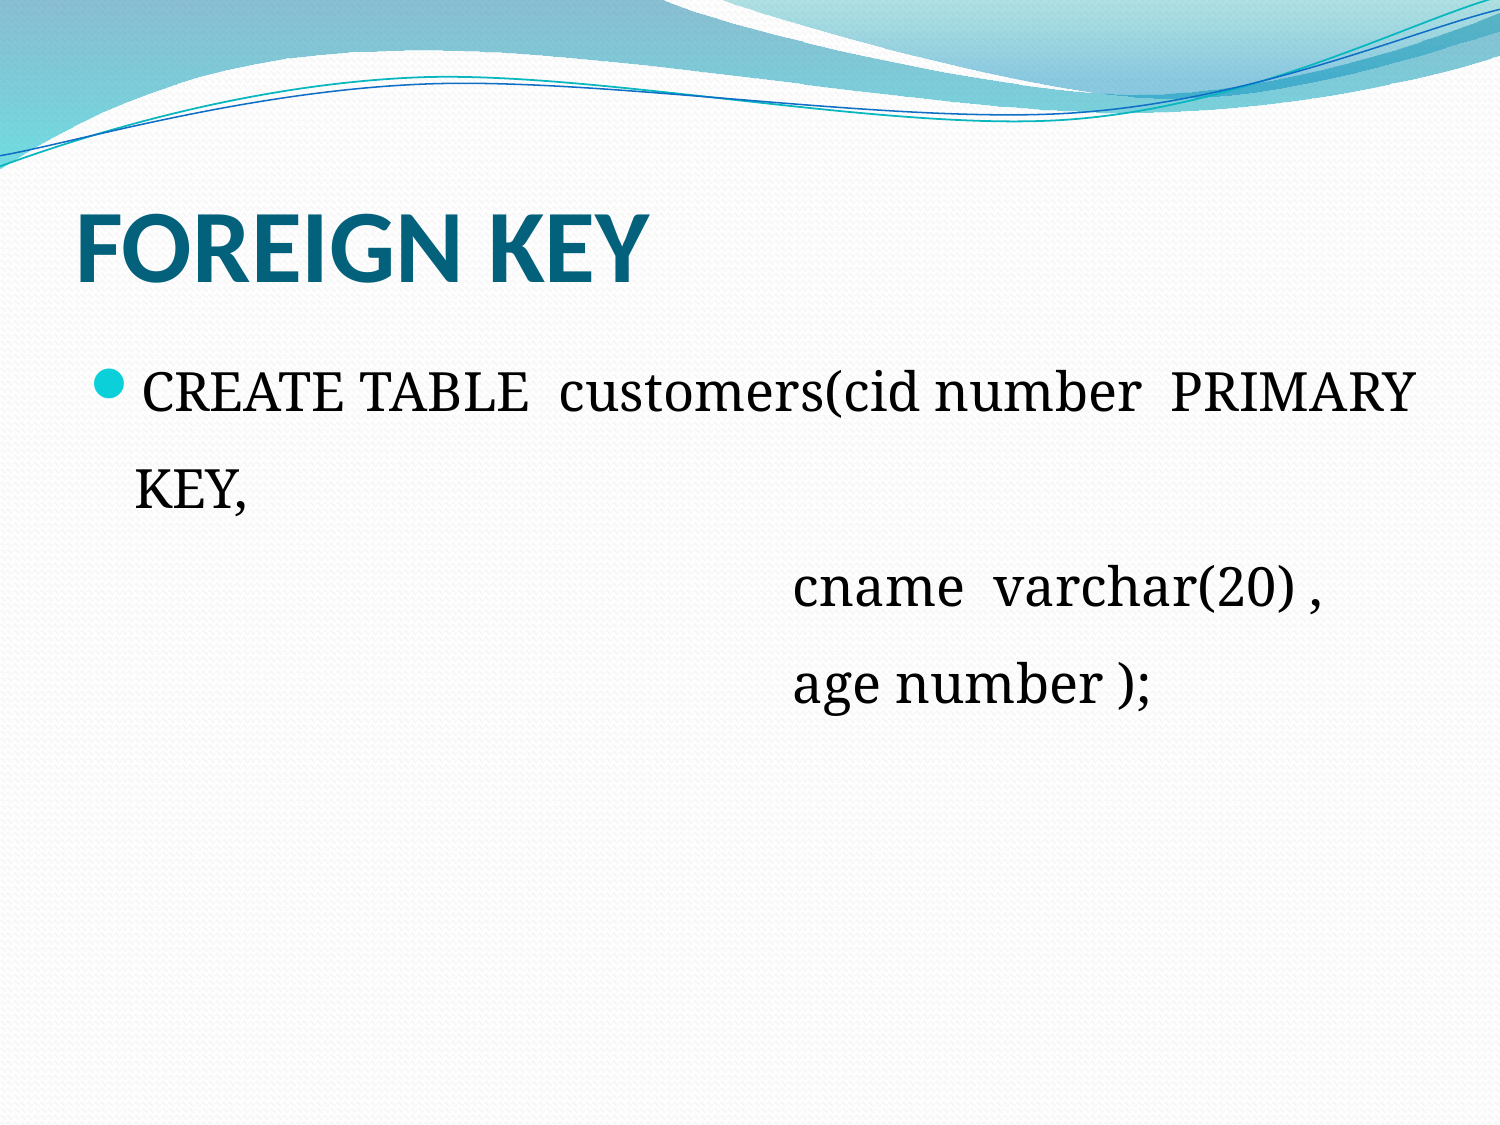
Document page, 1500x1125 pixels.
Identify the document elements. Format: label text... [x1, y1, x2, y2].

list CREATE TABLE customers(cid number PRIMARY KEY, cname varchar(20) , age number ); [75, 317, 1463, 1038]
title FOREIGN KEY [75, 115, 1425, 303]
